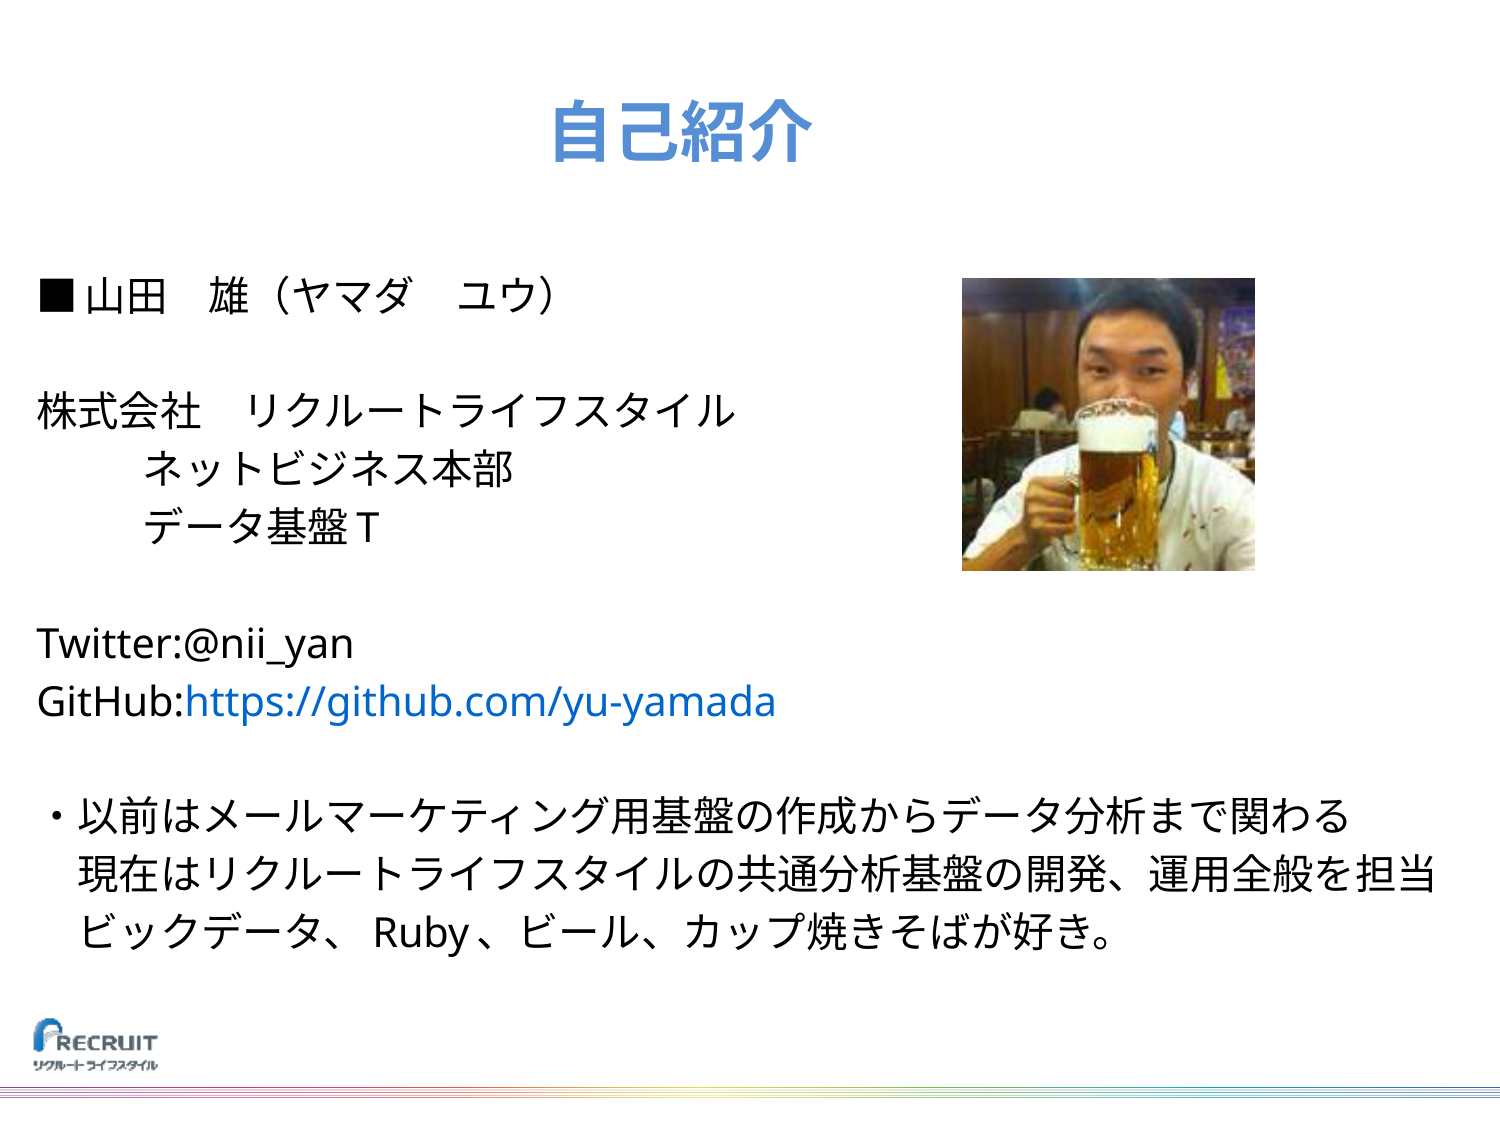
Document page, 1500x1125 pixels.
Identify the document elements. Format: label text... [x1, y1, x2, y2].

title 自己紹介 [76, 90, 1285, 171]
picture [0, 1087, 1500, 1098]
list ■山田 雄（ヤマダ ユウ） 株式会社 リクルートライフスタイル ネットビジネス本部 データ基盤T Twitter:@nii_yan GitHub:https://github.com/yu-yamada ・以前はメールマーケティング用基盤の作成からデータ分析まで関わる 現在はリクルートライフスタイルの共通分析基盤の開発、運用全般を担当 ビックデータ、Ruby、ビール、カップ焼きそばが好き。 [22, 262, 1471, 1005]
picture [17, 1003, 175, 1085]
picture [962, 278, 1255, 571]
